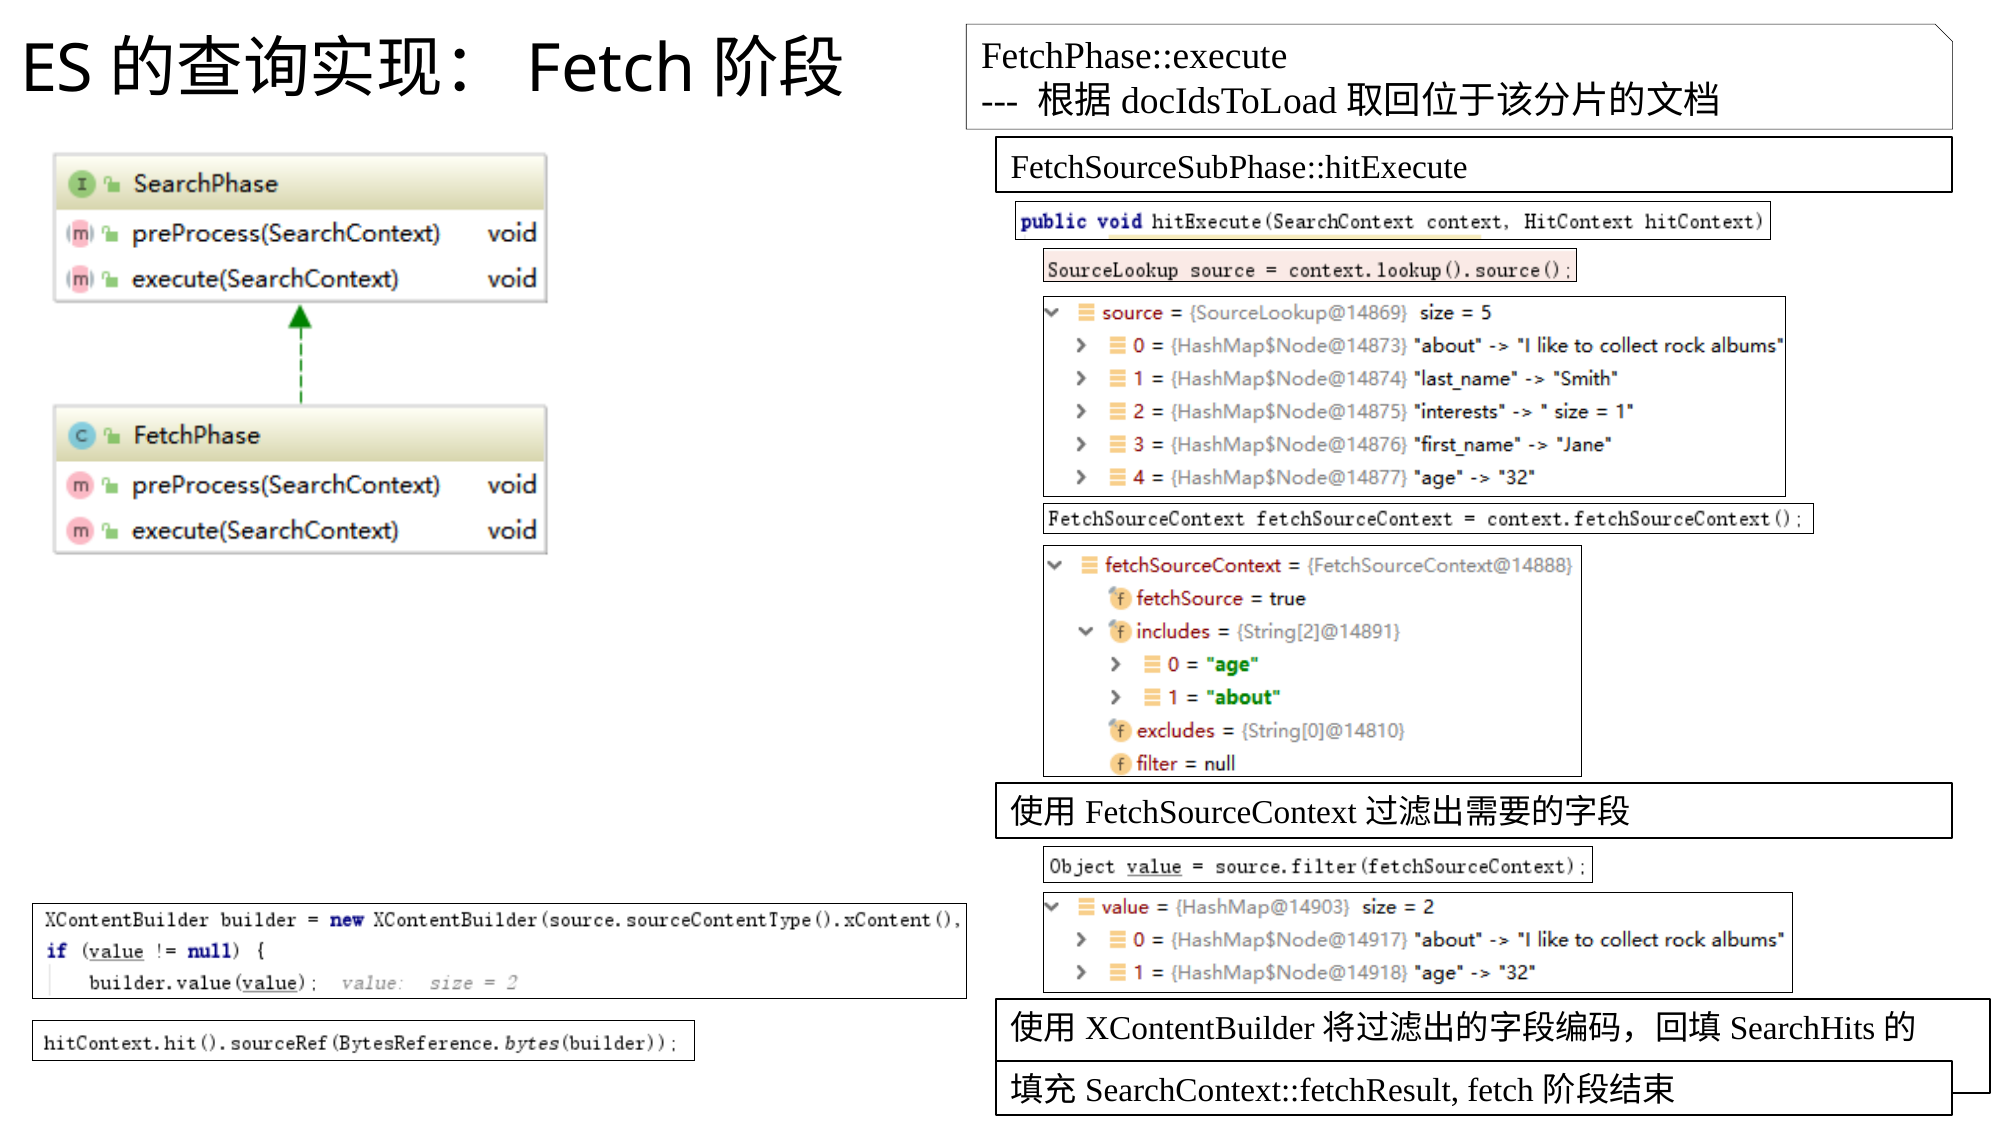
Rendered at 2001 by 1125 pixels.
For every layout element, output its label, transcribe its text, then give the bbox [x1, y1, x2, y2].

text_box 填充SearchContext::fetchResult, fetch阶段结束 [995, 1060, 1953, 1116]
picture [1043, 846, 1593, 883]
picture [1043, 503, 1814, 534]
text_box 使用XContentBuilder将过滤出的字段编码，回填SearchHits的source [995, 998, 1991, 1094]
picture [1015, 201, 1771, 240]
picture [1043, 892, 1793, 993]
picture [1043, 296, 1786, 497]
picture [1043, 248, 1577, 282]
picture [31, 903, 967, 999]
picture [43, 137, 560, 565]
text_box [966, 24, 1953, 130]
text_box FetchSourceSubPhase::hitExecute [995, 137, 1953, 193]
text_box 使用FetchSourceContext过滤出需要的字段 [995, 783, 1953, 838]
picture [1043, 544, 1582, 777]
text_box ES的查询实现：Fetch阶段 [0, 1, 868, 138]
picture [31, 1020, 695, 1061]
